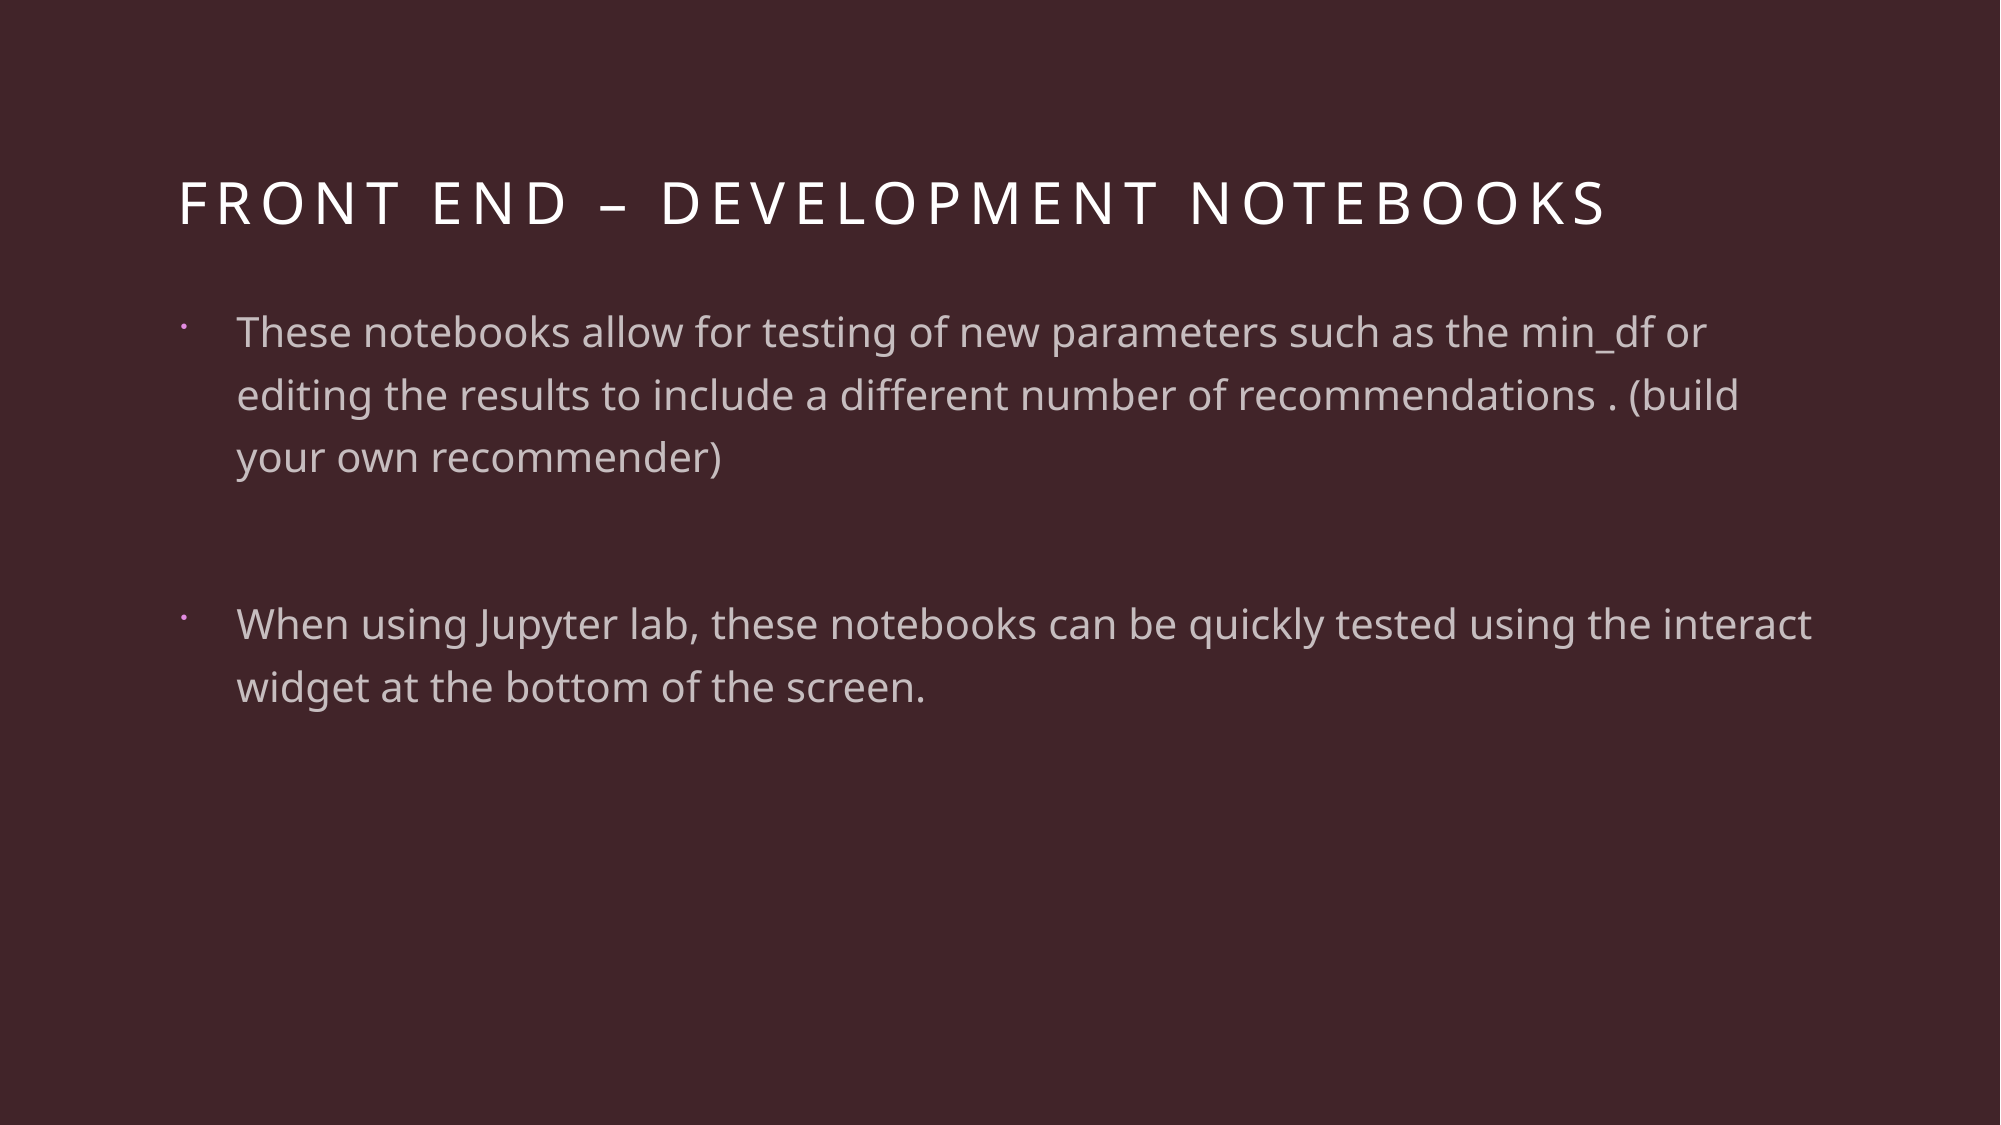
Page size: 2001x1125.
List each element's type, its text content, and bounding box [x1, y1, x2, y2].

list These notebooks allow for testing of new parameters such as the min_df or editing the results to include a different number of recommendations . (build your own recommender) When using Jupyter lab, these notebooks can be quickly tested using the interact widget at the bottom of the screen. [177, 293, 1822, 947]
title FRONT END – development Notebooks [177, 165, 1822, 274]
